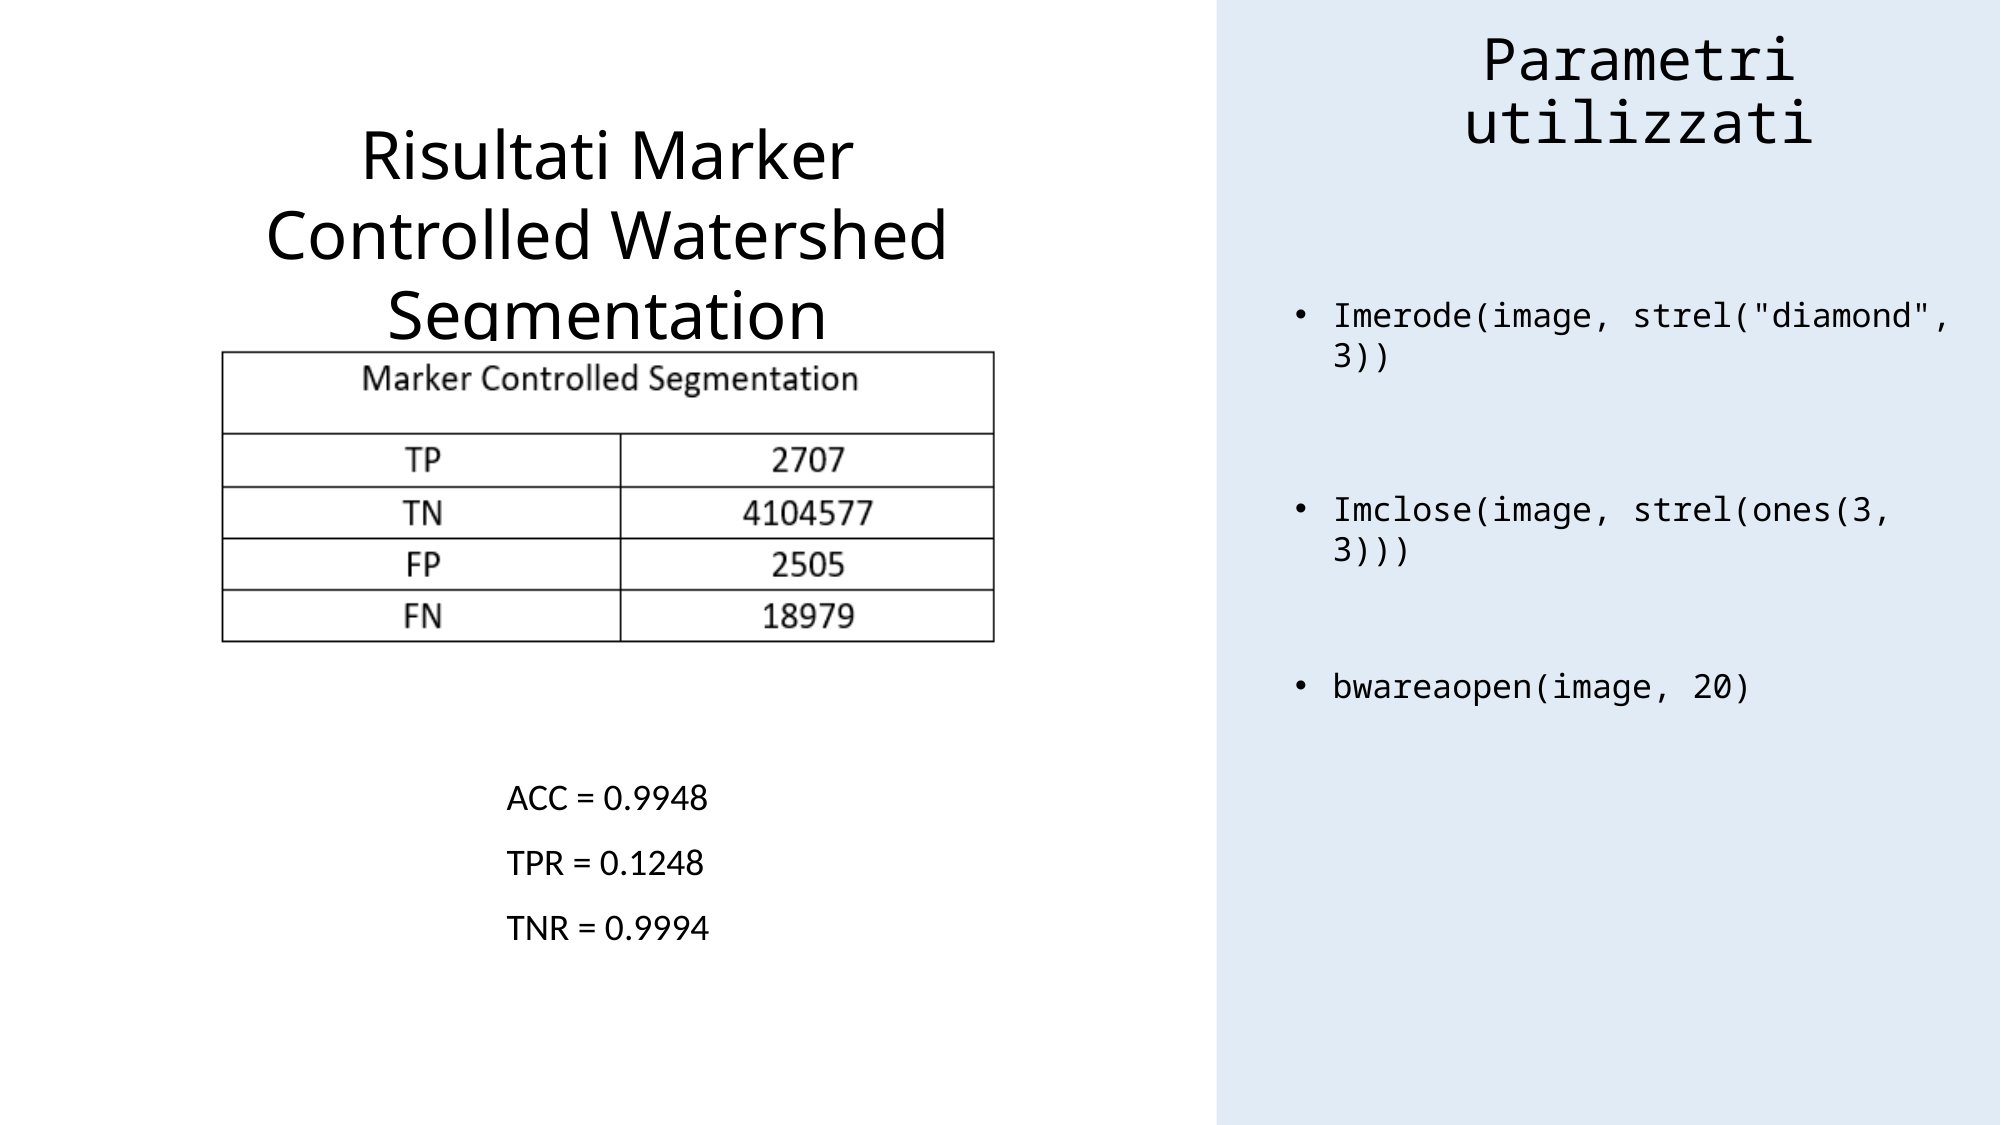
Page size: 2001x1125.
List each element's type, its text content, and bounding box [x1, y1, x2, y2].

text_box Risultati Marker Controlled Watershed Segmentation [194, 105, 1022, 360]
text_box ACC = 0.9948 TPR = 0.1248 TNR = 0.9994 [491, 762, 725, 1017]
text_box [1215, 0, 2000, 1125]
picture [217, 341, 1001, 649]
text_box [0, 0, 1215, 1125]
list Parametri utilizzati Imerode(image, strel("diamond", 3)) Imclose(image, strel(ones(3, 3))) bwareaopen(image, 20) [1279, 22, 2000, 1006]
